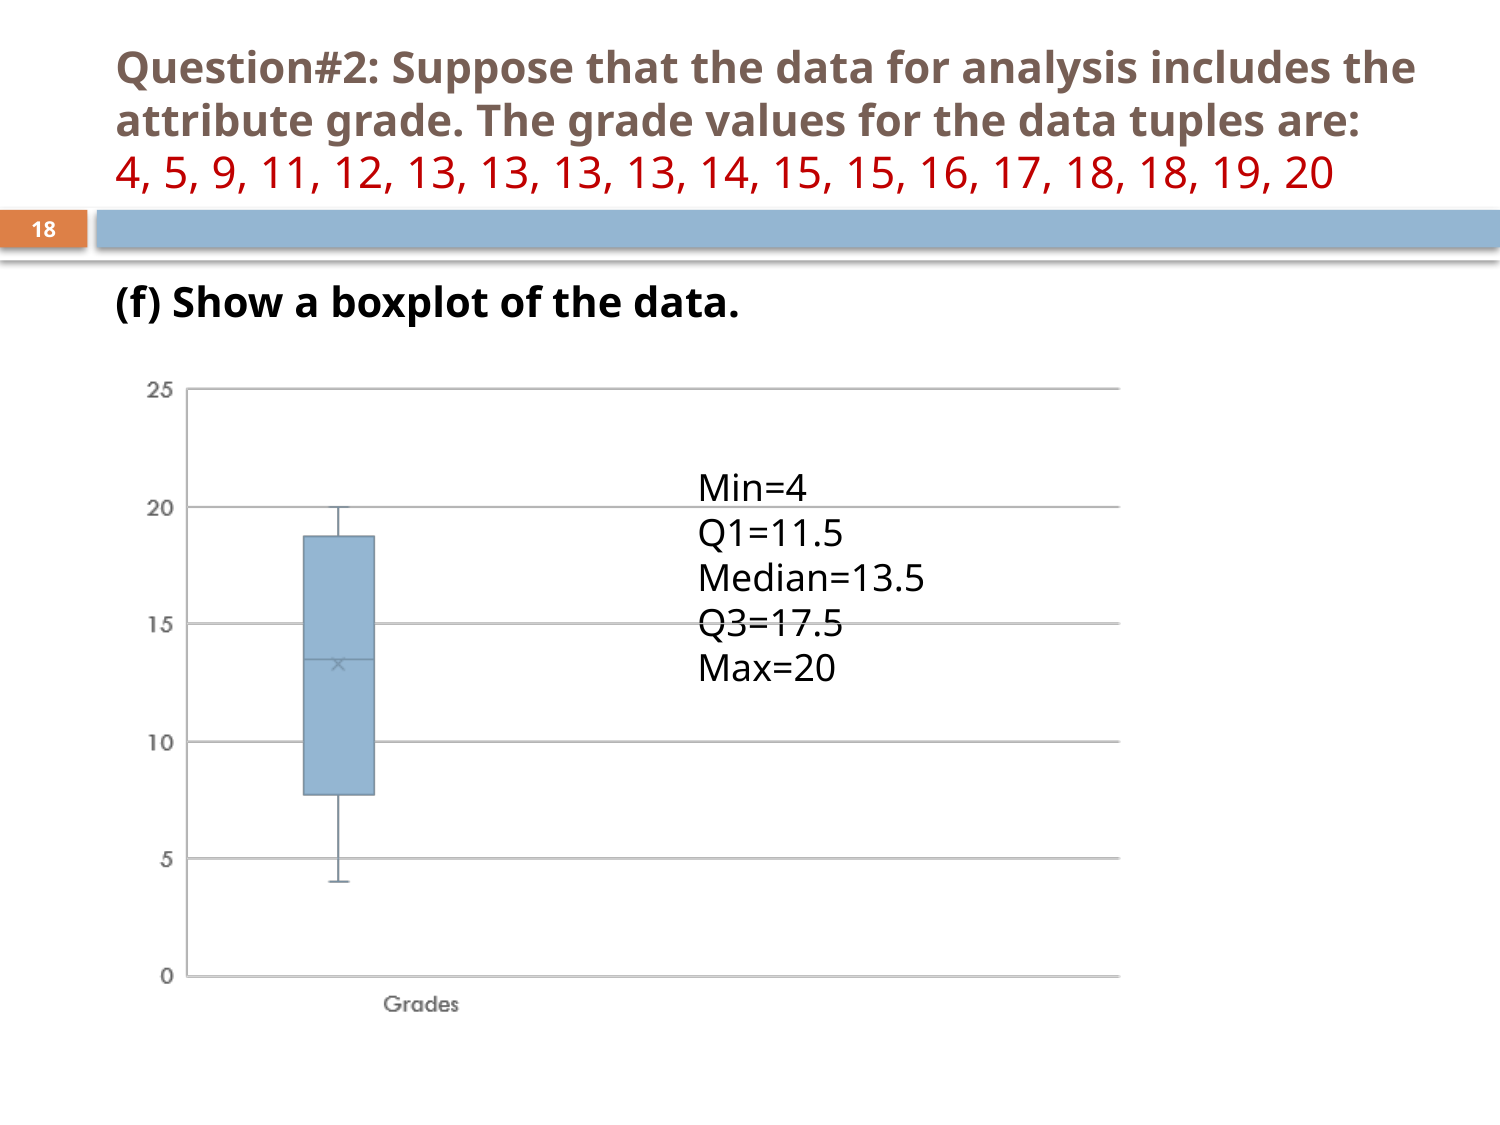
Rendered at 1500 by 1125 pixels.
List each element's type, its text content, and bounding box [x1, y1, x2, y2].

slide_number 18 [0, 209, 88, 250]
list (f) Show a boxplot of the data. [100, 267, 1438, 1006]
title Question#2: Suppose that the data for analysis includes the attribute grade. The grade values for the data tuples are: 4, 5, 9, 11, 12, 13, 13, 13, 13, 14, 15, 15, 16, 17, 18, 18, 19, 20 [100, 37, 1438, 200]
picture [135, 365, 1136, 1032]
